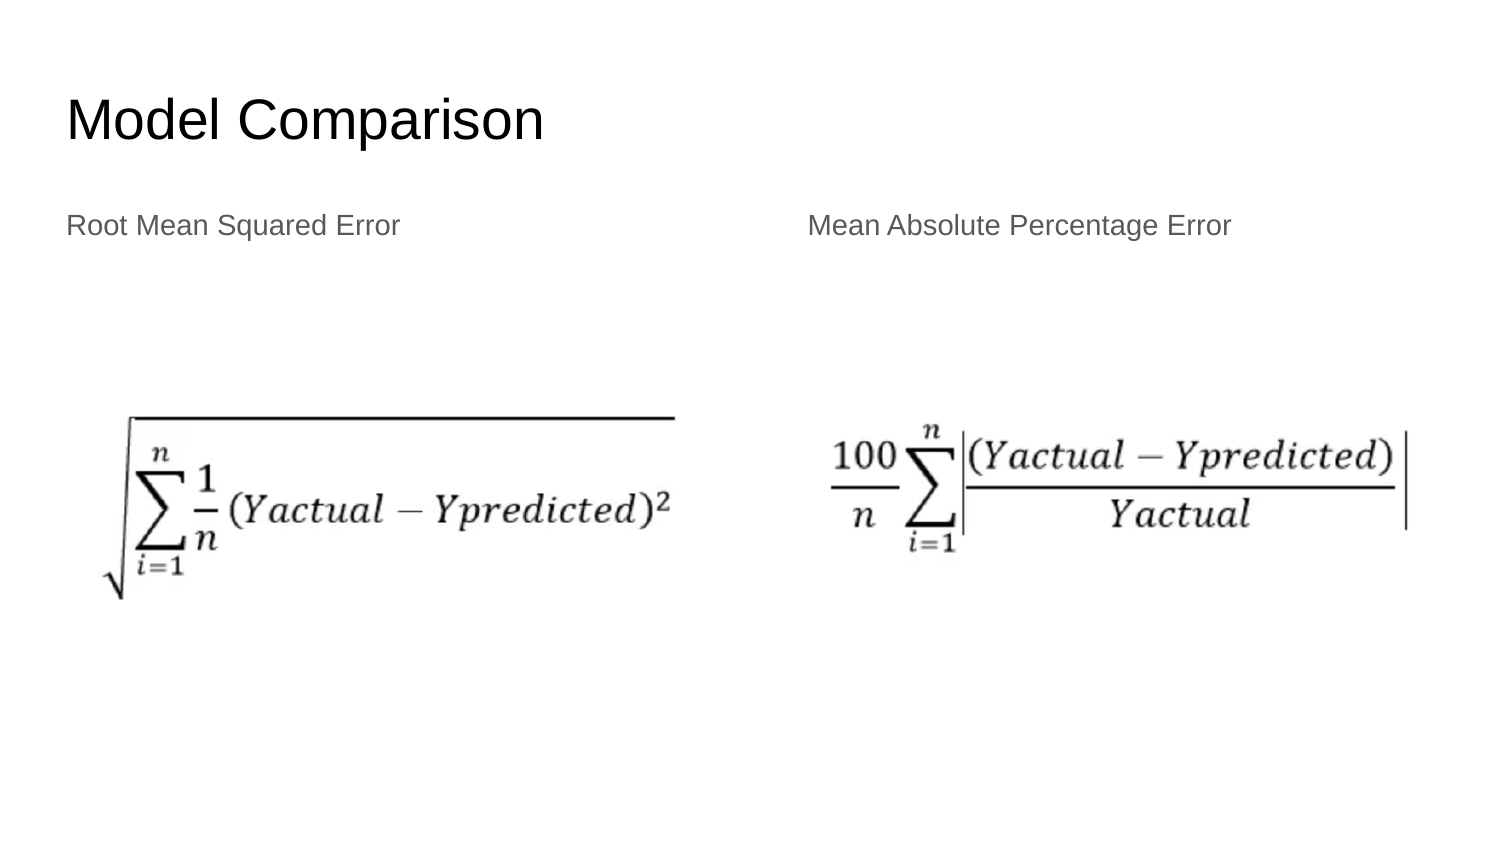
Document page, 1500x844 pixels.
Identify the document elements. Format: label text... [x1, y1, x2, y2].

picture [60, 365, 698, 640]
list Root Mean Squared Error [51, 189, 708, 750]
list Mean Absolute Percentage Error [792, 189, 1449, 750]
title Model Comparison [51, 72, 1449, 167]
picture [802, 365, 1440, 640]
